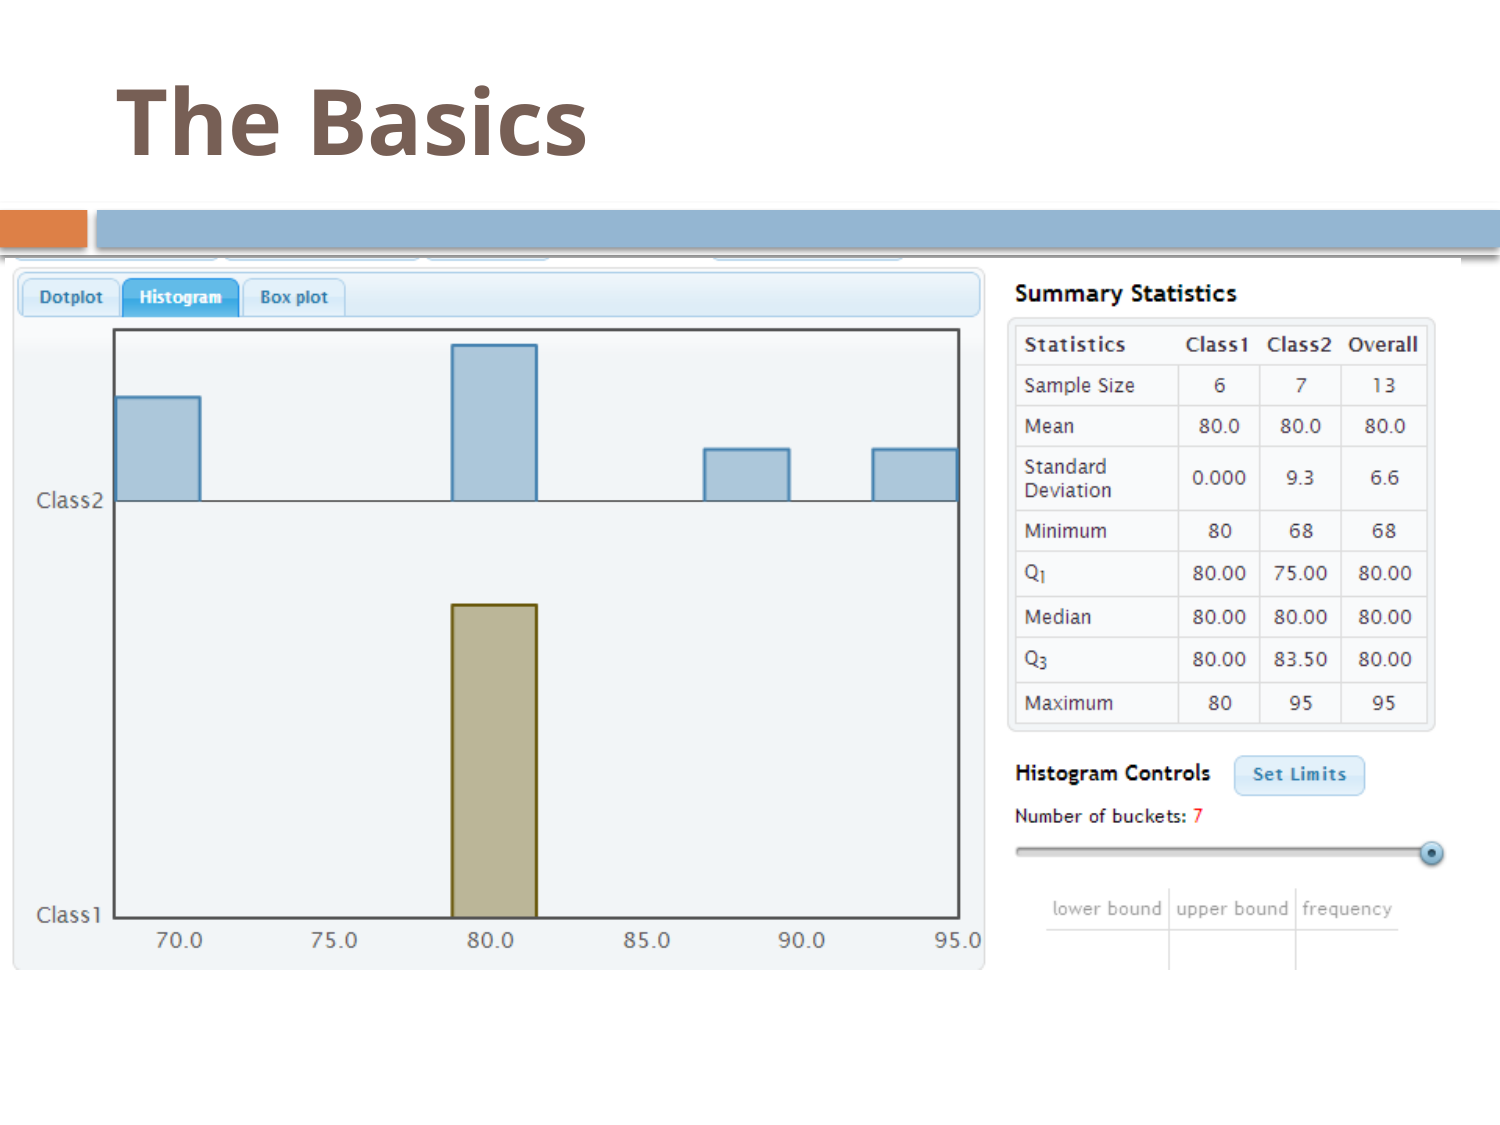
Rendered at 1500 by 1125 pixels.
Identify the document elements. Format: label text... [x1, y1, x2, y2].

title The Basics [100, 37, 1438, 200]
picture [5, 258, 1461, 970]
